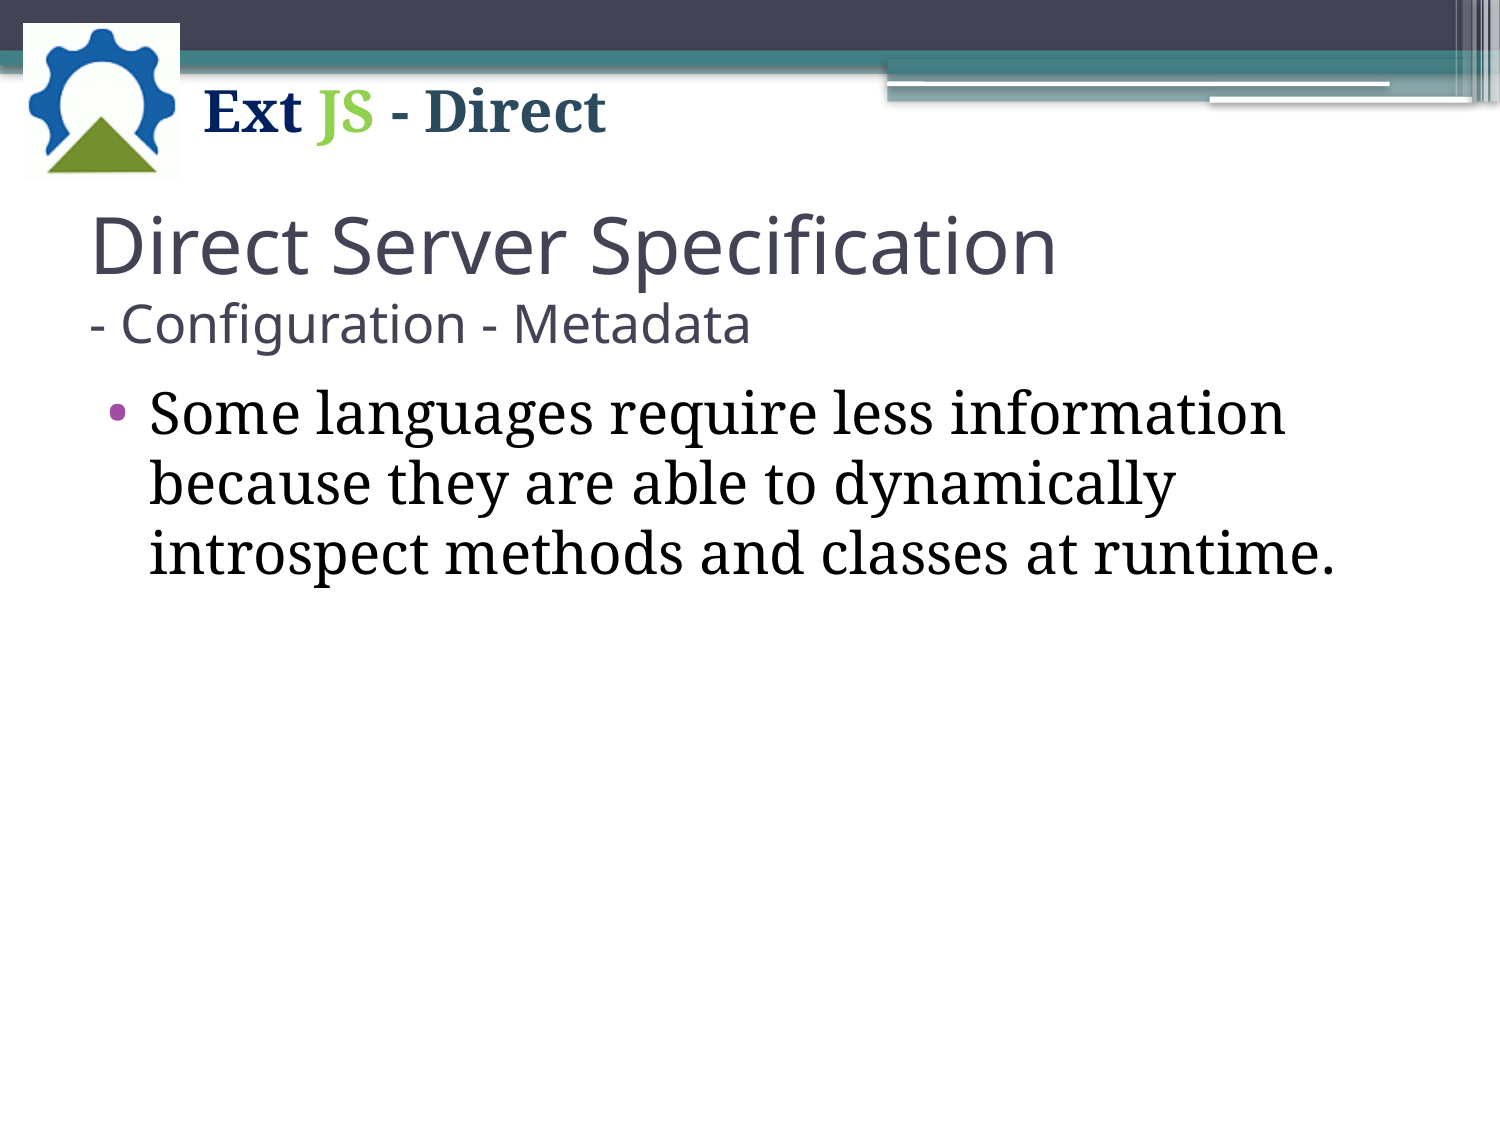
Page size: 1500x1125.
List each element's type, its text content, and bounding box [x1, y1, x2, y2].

title Direct Server Specification - Configuration - Metadata [75, 187, 1425, 363]
picture [23, 23, 180, 180]
list Some languages require less information because they are able to dynamically introspect methods and classes at runtime. [75, 368, 1425, 1079]
text_box Ext JS - Direct [189, 66, 623, 152]
